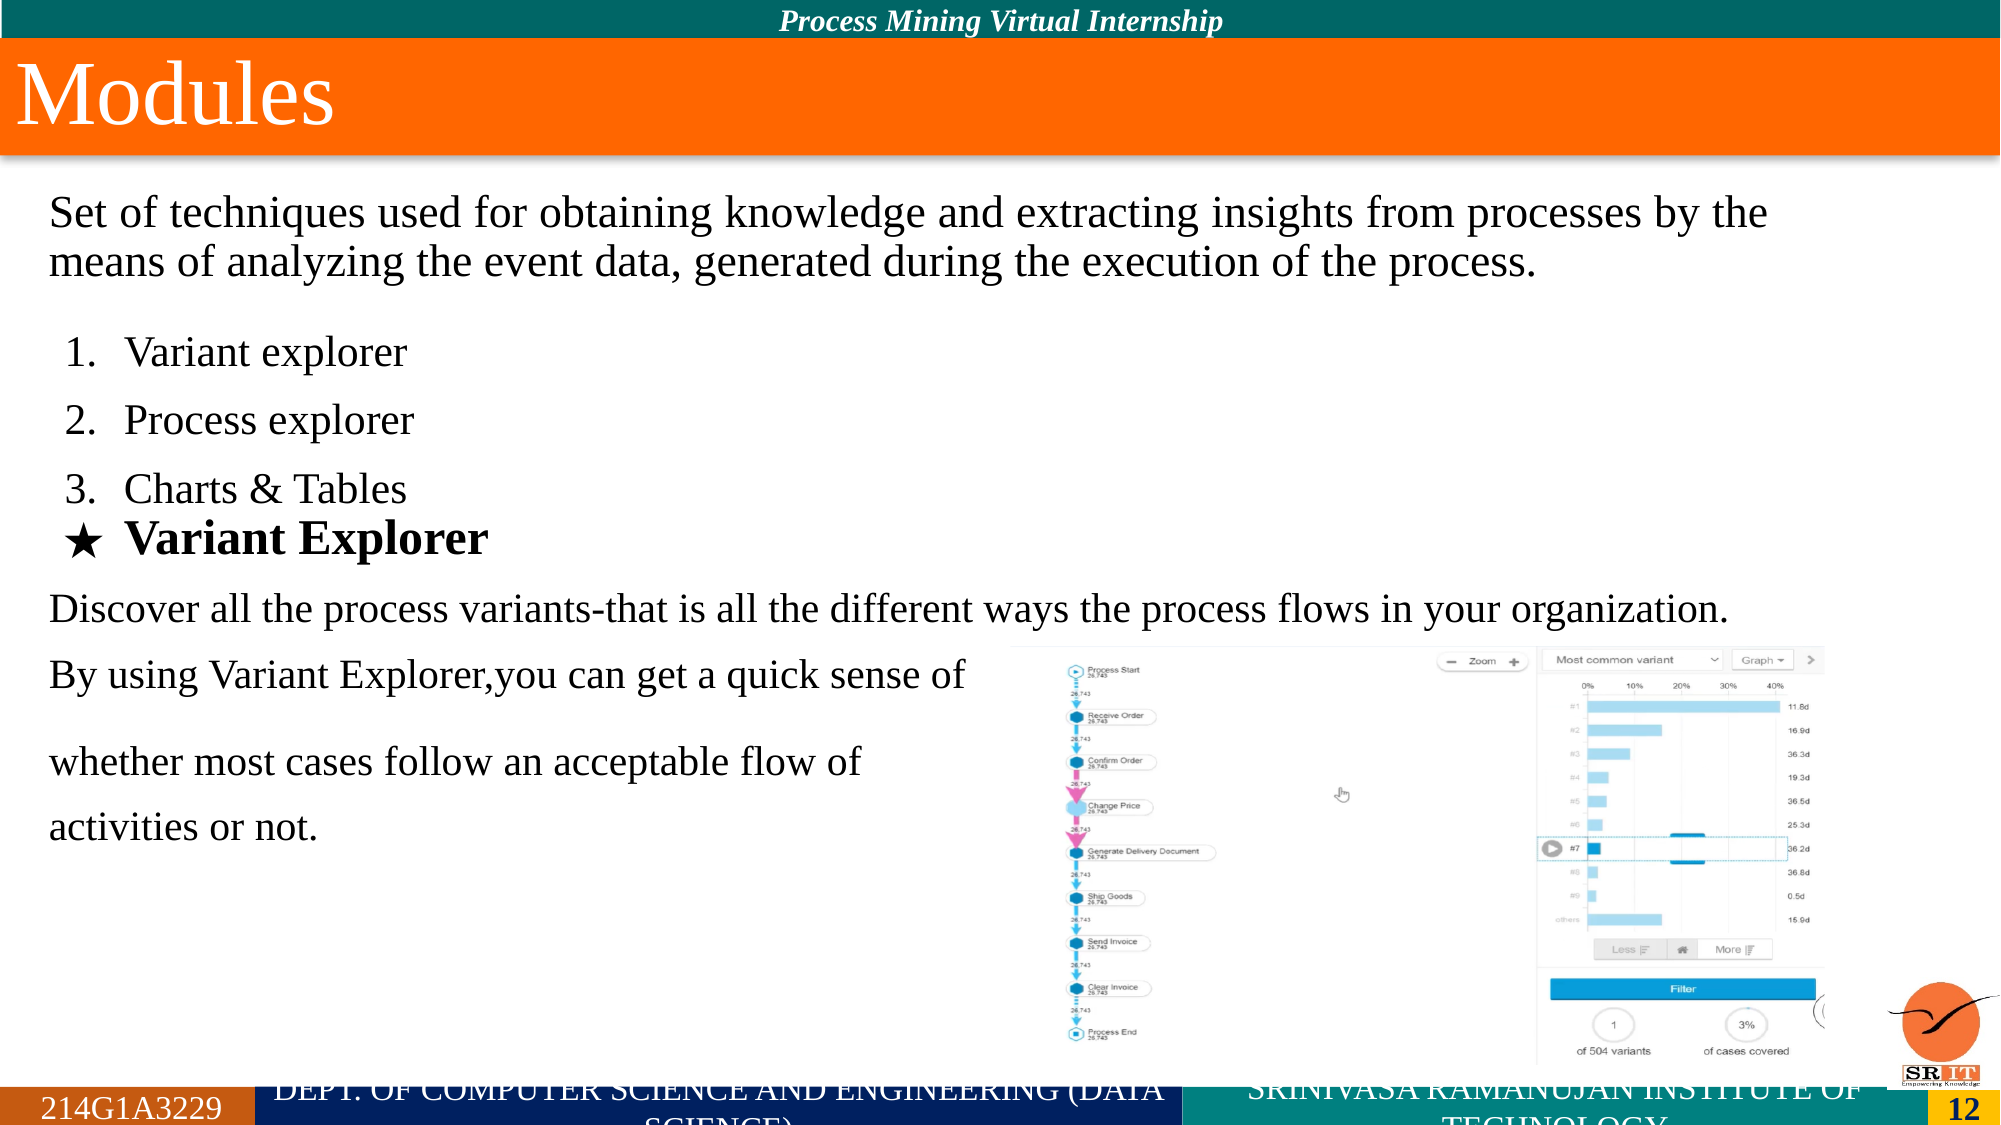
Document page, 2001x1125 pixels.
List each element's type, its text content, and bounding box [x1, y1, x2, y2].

picture [1009, 646, 1825, 1066]
picture [1887, 977, 2000, 1090]
title Modules [0, 38, 2000, 156]
list Set of techniques used for obtaining knowledge and extracting insights from processes by the means of analyzing the event data, generated during the execution of the process. Variant explorer Process explorer Charts & Tables Variant Explorer Discover all the process variants-that is all the different ways the process flows in your organization. By using Variant Explorer,you can get a quick sense of whether most cases follow an acceptable flow of activities or not. [33, 179, 1967, 1065]
